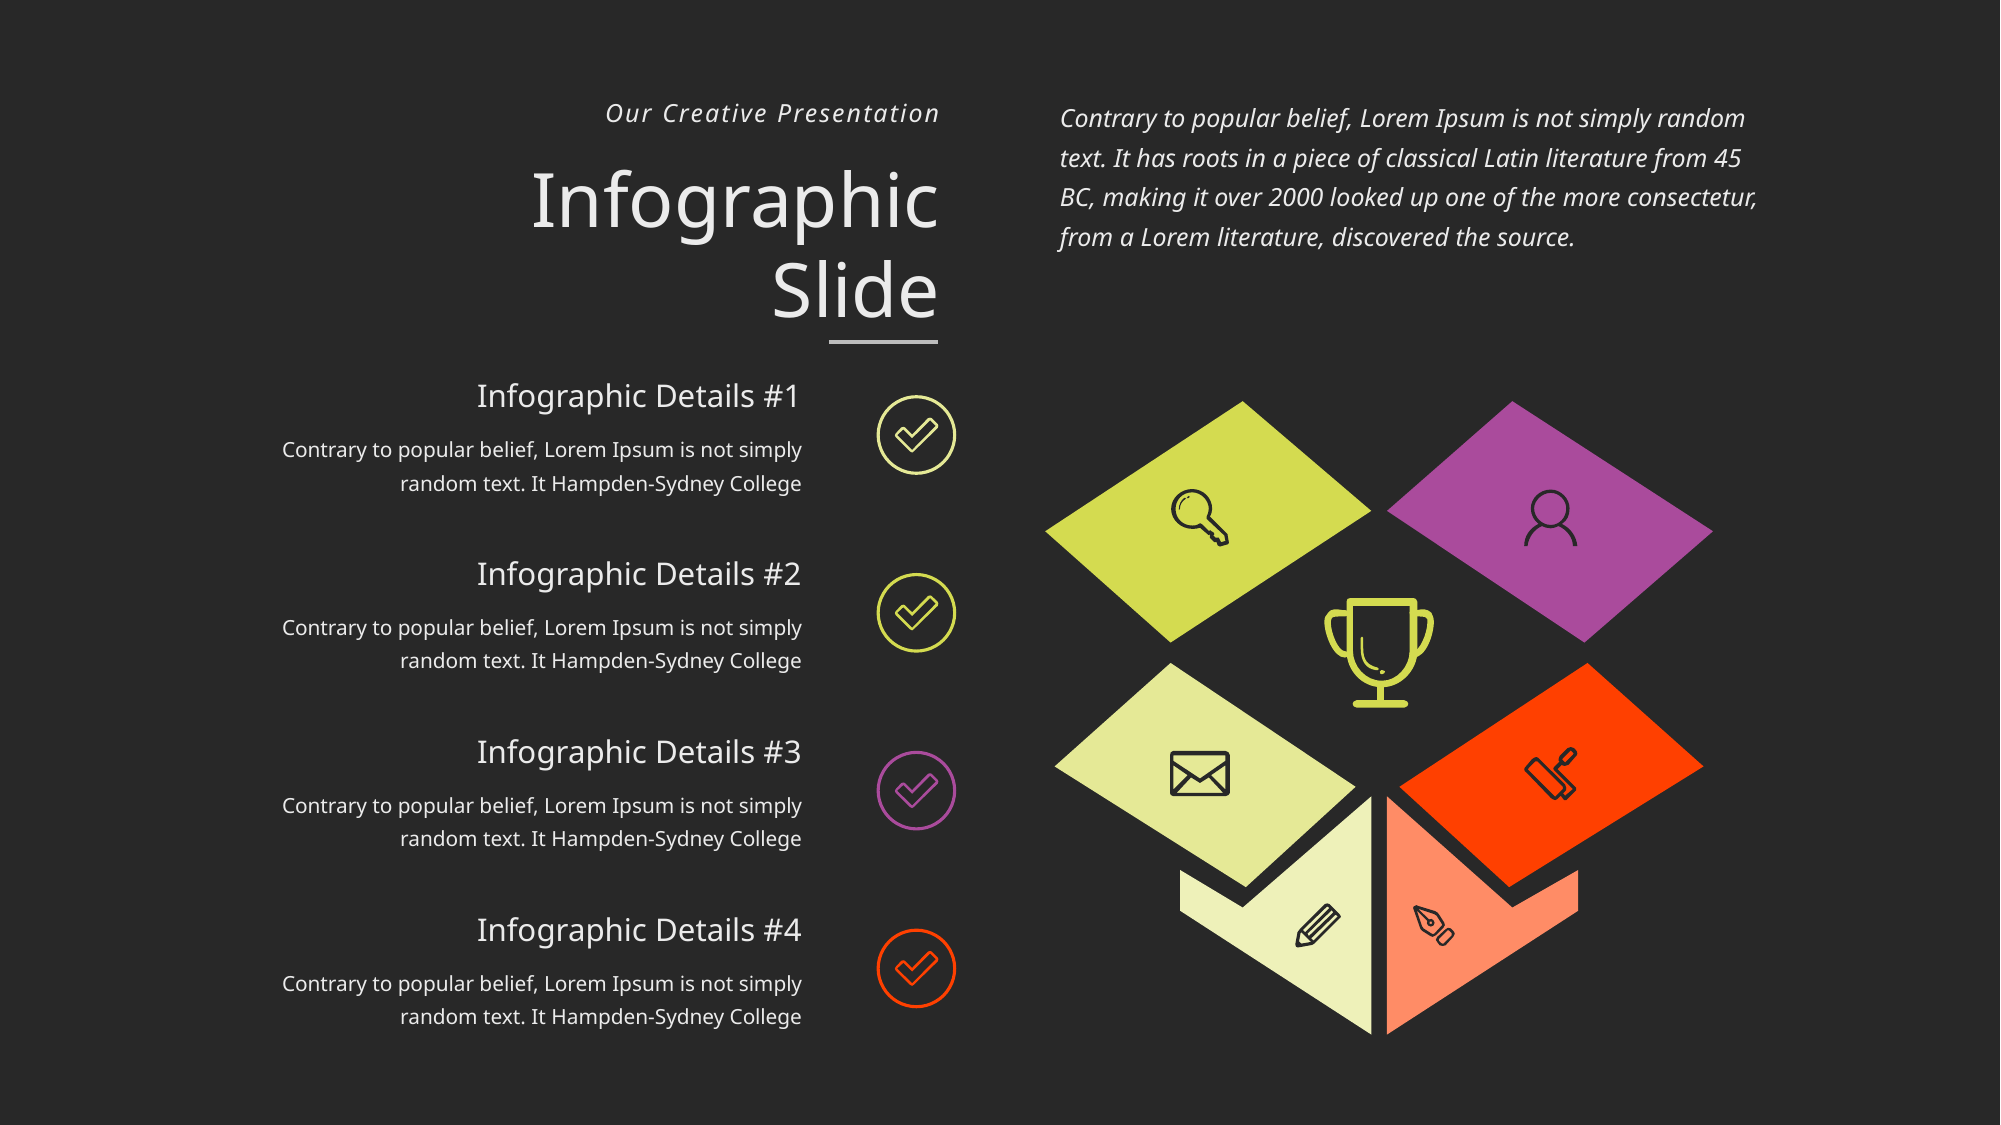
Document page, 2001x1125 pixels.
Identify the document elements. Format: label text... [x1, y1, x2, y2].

text_box [1399, 662, 1704, 888]
text_box Infographic Slide [453, 145, 955, 341]
text_box [1386, 401, 1714, 643]
text_box [1170, 750, 1230, 797]
text_box [1386, 796, 1579, 1035]
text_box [1412, 904, 1456, 947]
text_box [1524, 489, 1578, 547]
text_box Contrary to popular belief, Lorem Ipsum is not simply random text. It has roots in a piece of classical Latin literature from 45 BC, making it over 2000 looked up one of the more consectetur, from a Lorem literature, discovered the source. [1045, 85, 1788, 259]
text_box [225, 368, 818, 1036]
text_box Our Creative Presentation [505, 90, 955, 136]
text_box [1045, 401, 1372, 643]
text_box [1295, 903, 1341, 948]
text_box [1323, 597, 1435, 709]
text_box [877, 751, 956, 830]
text_box [1180, 796, 1372, 1035]
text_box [877, 574, 956, 652]
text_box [877, 929, 956, 1008]
text_box [1054, 662, 1356, 888]
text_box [877, 396, 956, 474]
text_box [1170, 488, 1230, 548]
text_box [1524, 747, 1578, 801]
